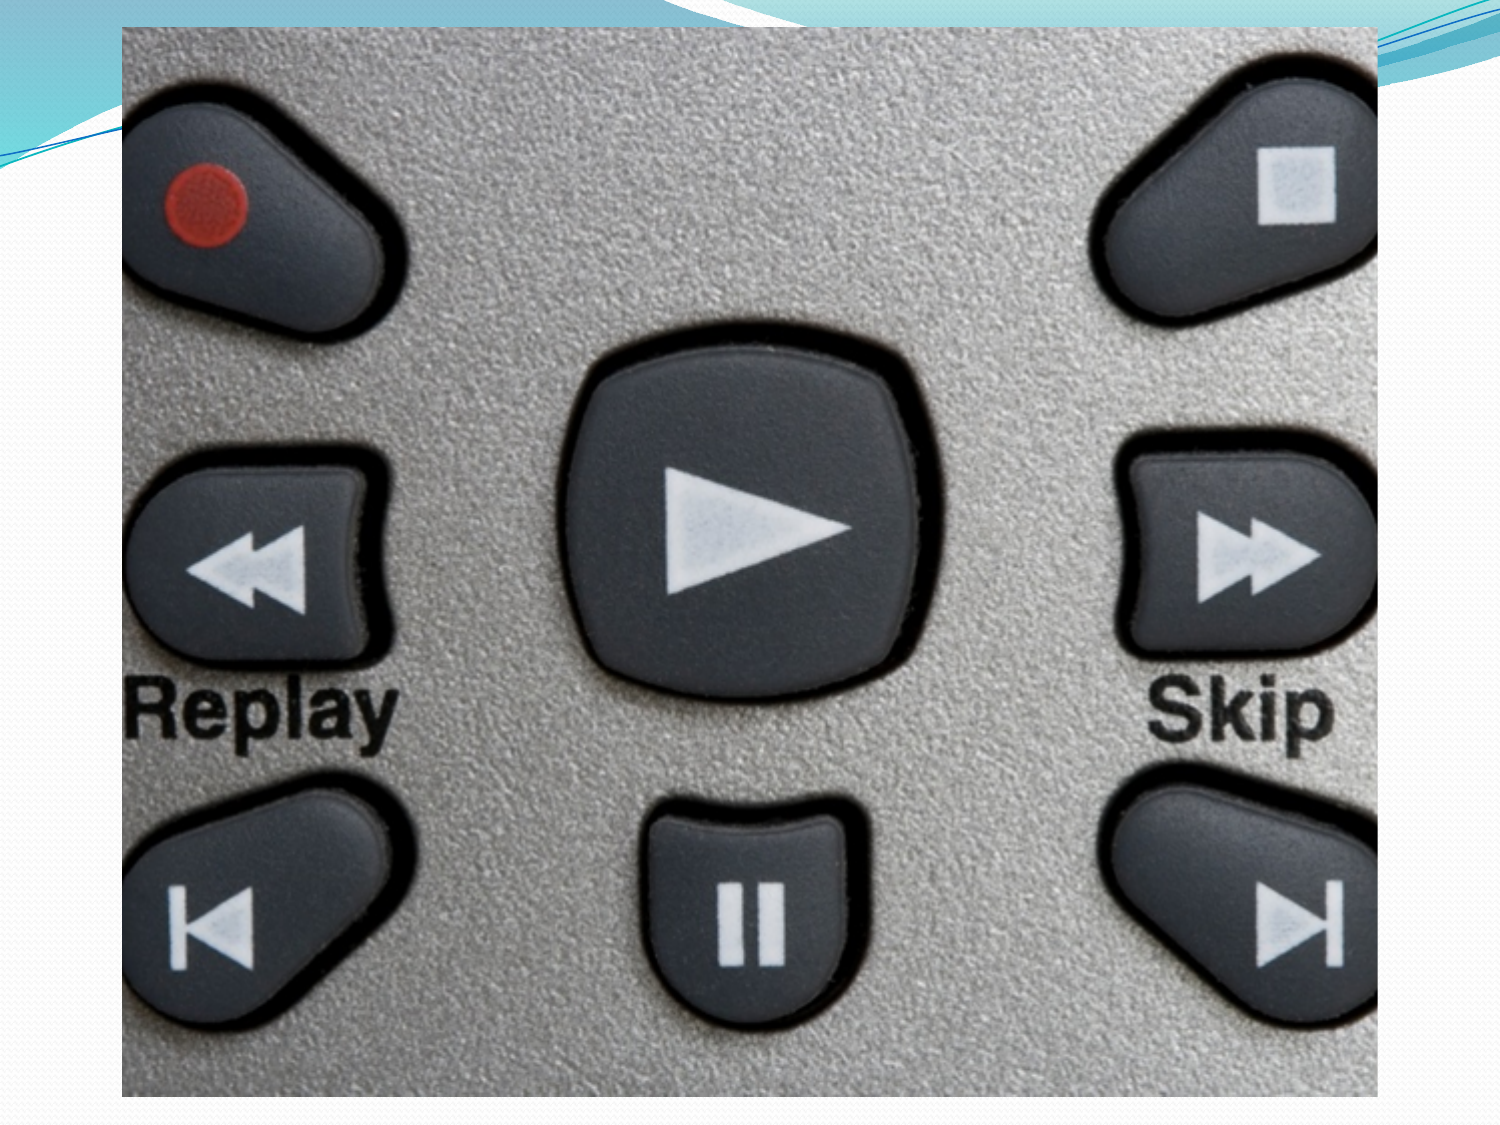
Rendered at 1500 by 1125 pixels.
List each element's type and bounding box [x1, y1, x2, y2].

picture [121, 27, 1378, 1098]
